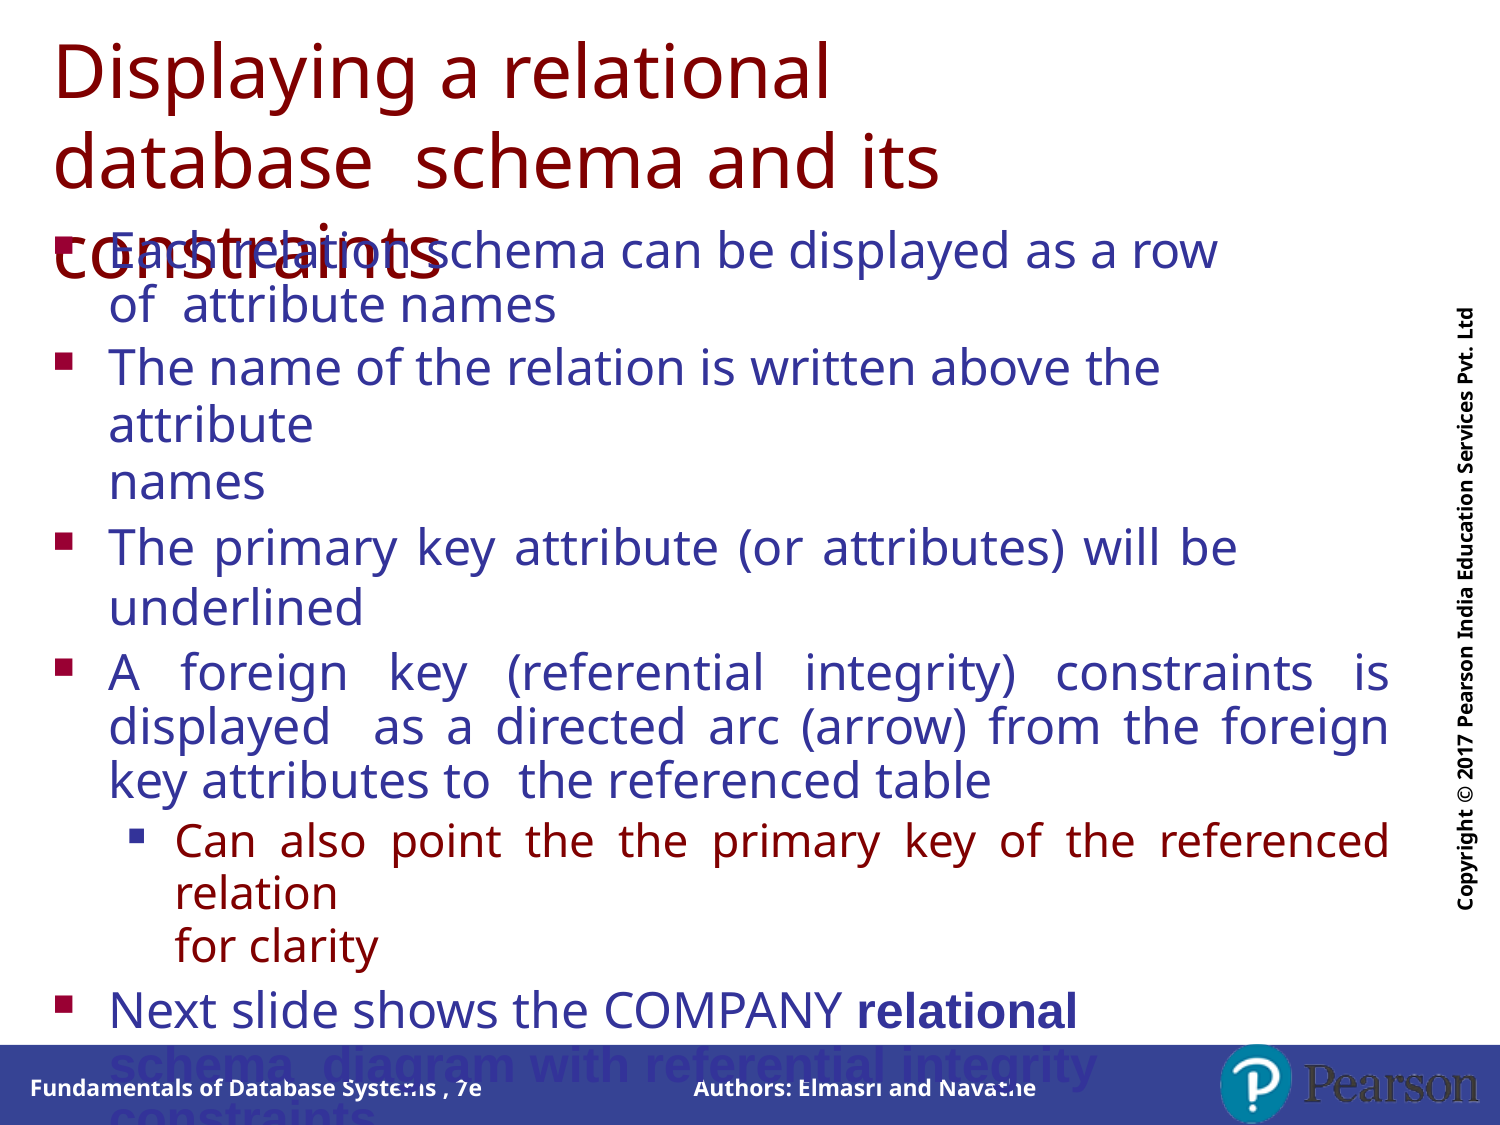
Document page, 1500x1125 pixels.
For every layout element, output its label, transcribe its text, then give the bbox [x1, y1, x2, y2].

text_box Copyright © 2017 Pearson India Education Services Pvt. Ltd [1451, 206, 1482, 914]
text_box Each relation schema can be displayed as a row of attribute names The name of the relation is written above the attribute names The primary key attribute (or attributes) will be underlined A foreign key (referential integrity) constraints is displayed as a directed arc (arrow) from the foreign key attributes to the referenced table Can also point the the primary key of the referenced relation for clarity Next slide shows the COMPANY relational schema diagram with referential integrity constraints [50, 216, 1396, 1125]
slide_number Fundamentals of Database Systems , 7e [27, 1071, 50, 1125]
title Displaying a relational database schema and its constraints [50, 20, 1118, 216]
picture [1396, 1044, 1480, 1124]
